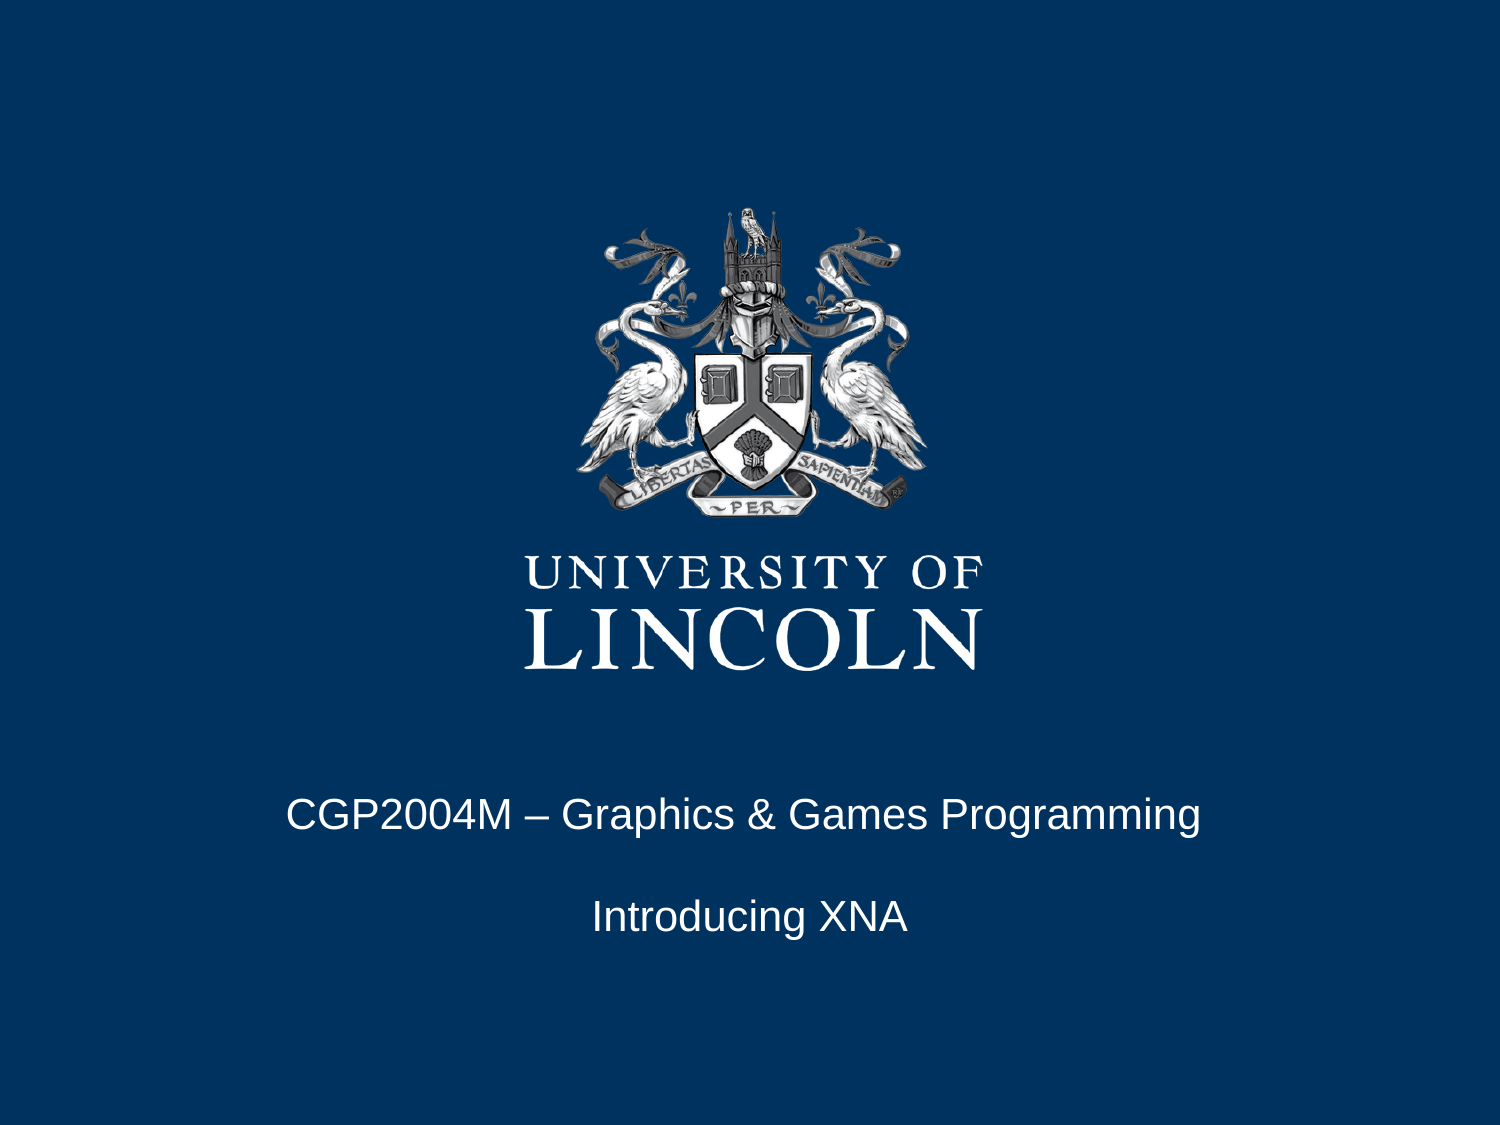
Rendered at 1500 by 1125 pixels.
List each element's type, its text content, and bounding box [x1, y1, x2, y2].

picture [490, 172, 1016, 705]
text_box CGP2004M – Graphics & Games Programming Introducing XNA [0, 727, 1500, 851]
